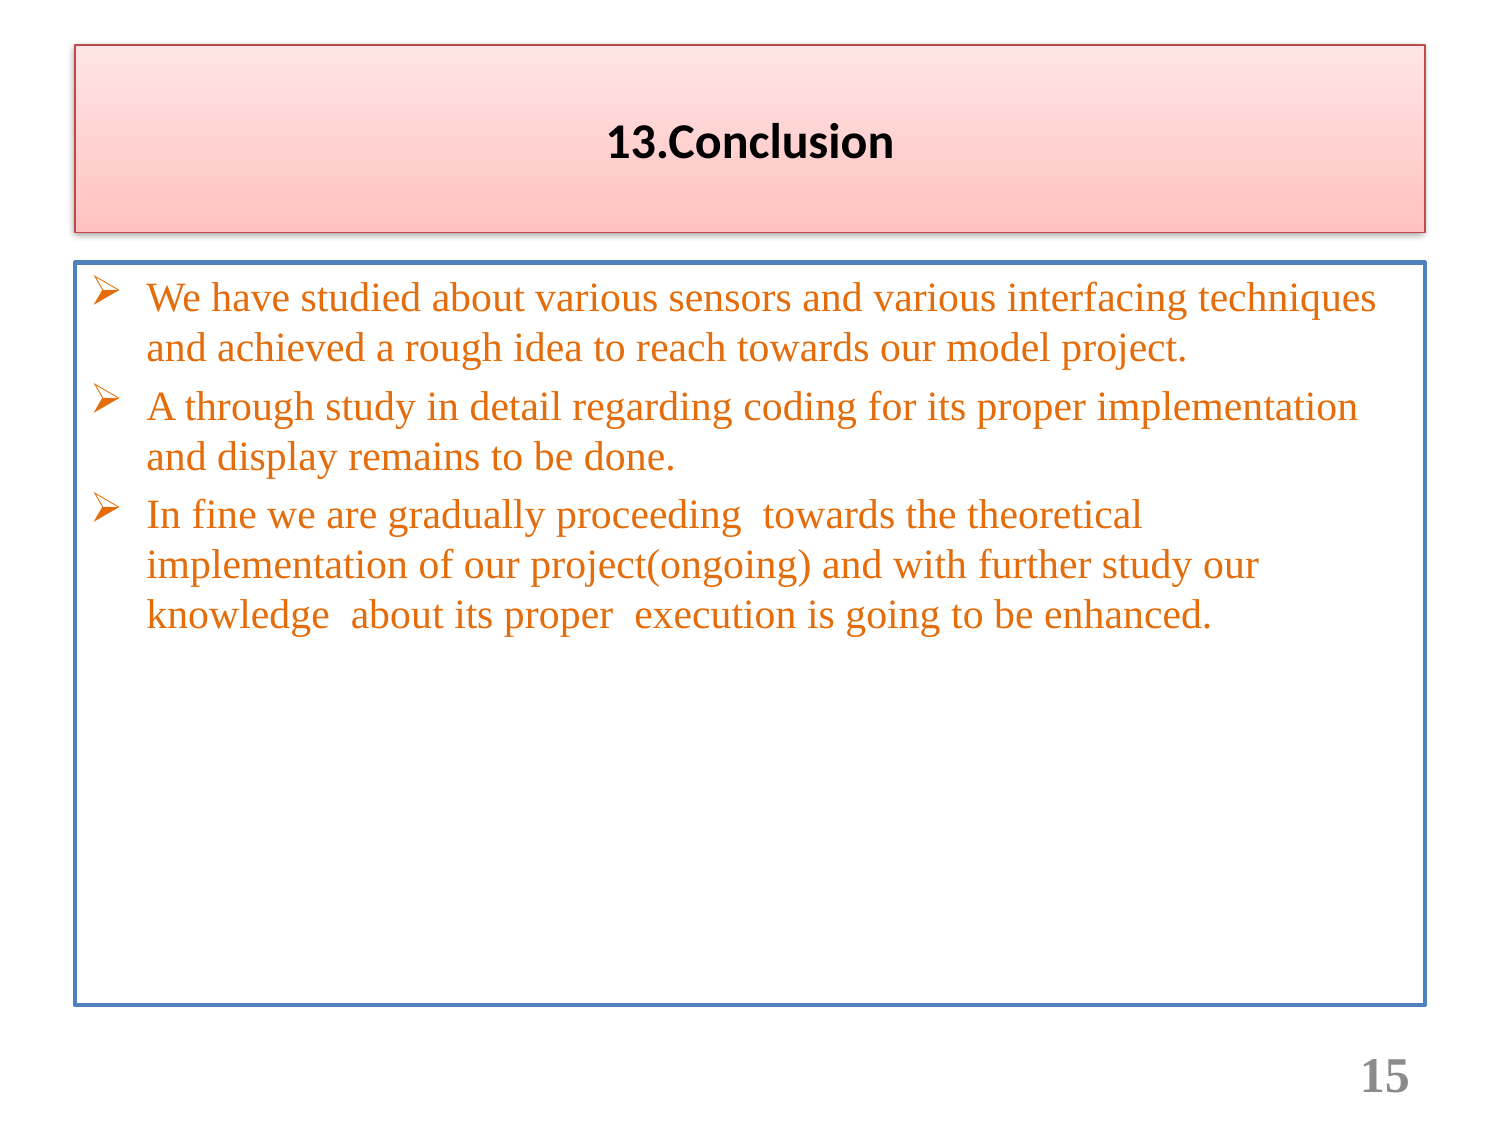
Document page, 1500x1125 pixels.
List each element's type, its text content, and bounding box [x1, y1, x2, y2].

title 13.Conclusion [74, 44, 1426, 233]
list We have studied about various sensors and various interfacing techniques and achieved a rough idea to reach towards our model project. A through study in detail regarding coding for its proper implementation and display remains to be done. In fine we are gradually proceeding towards the theoretical implementation of our project(ongoing) and with further study our knowledge about its proper execution is going to be enhanced. [73, 260, 1427, 1007]
slide_number 15 [1074, 1042, 1425, 1103]
